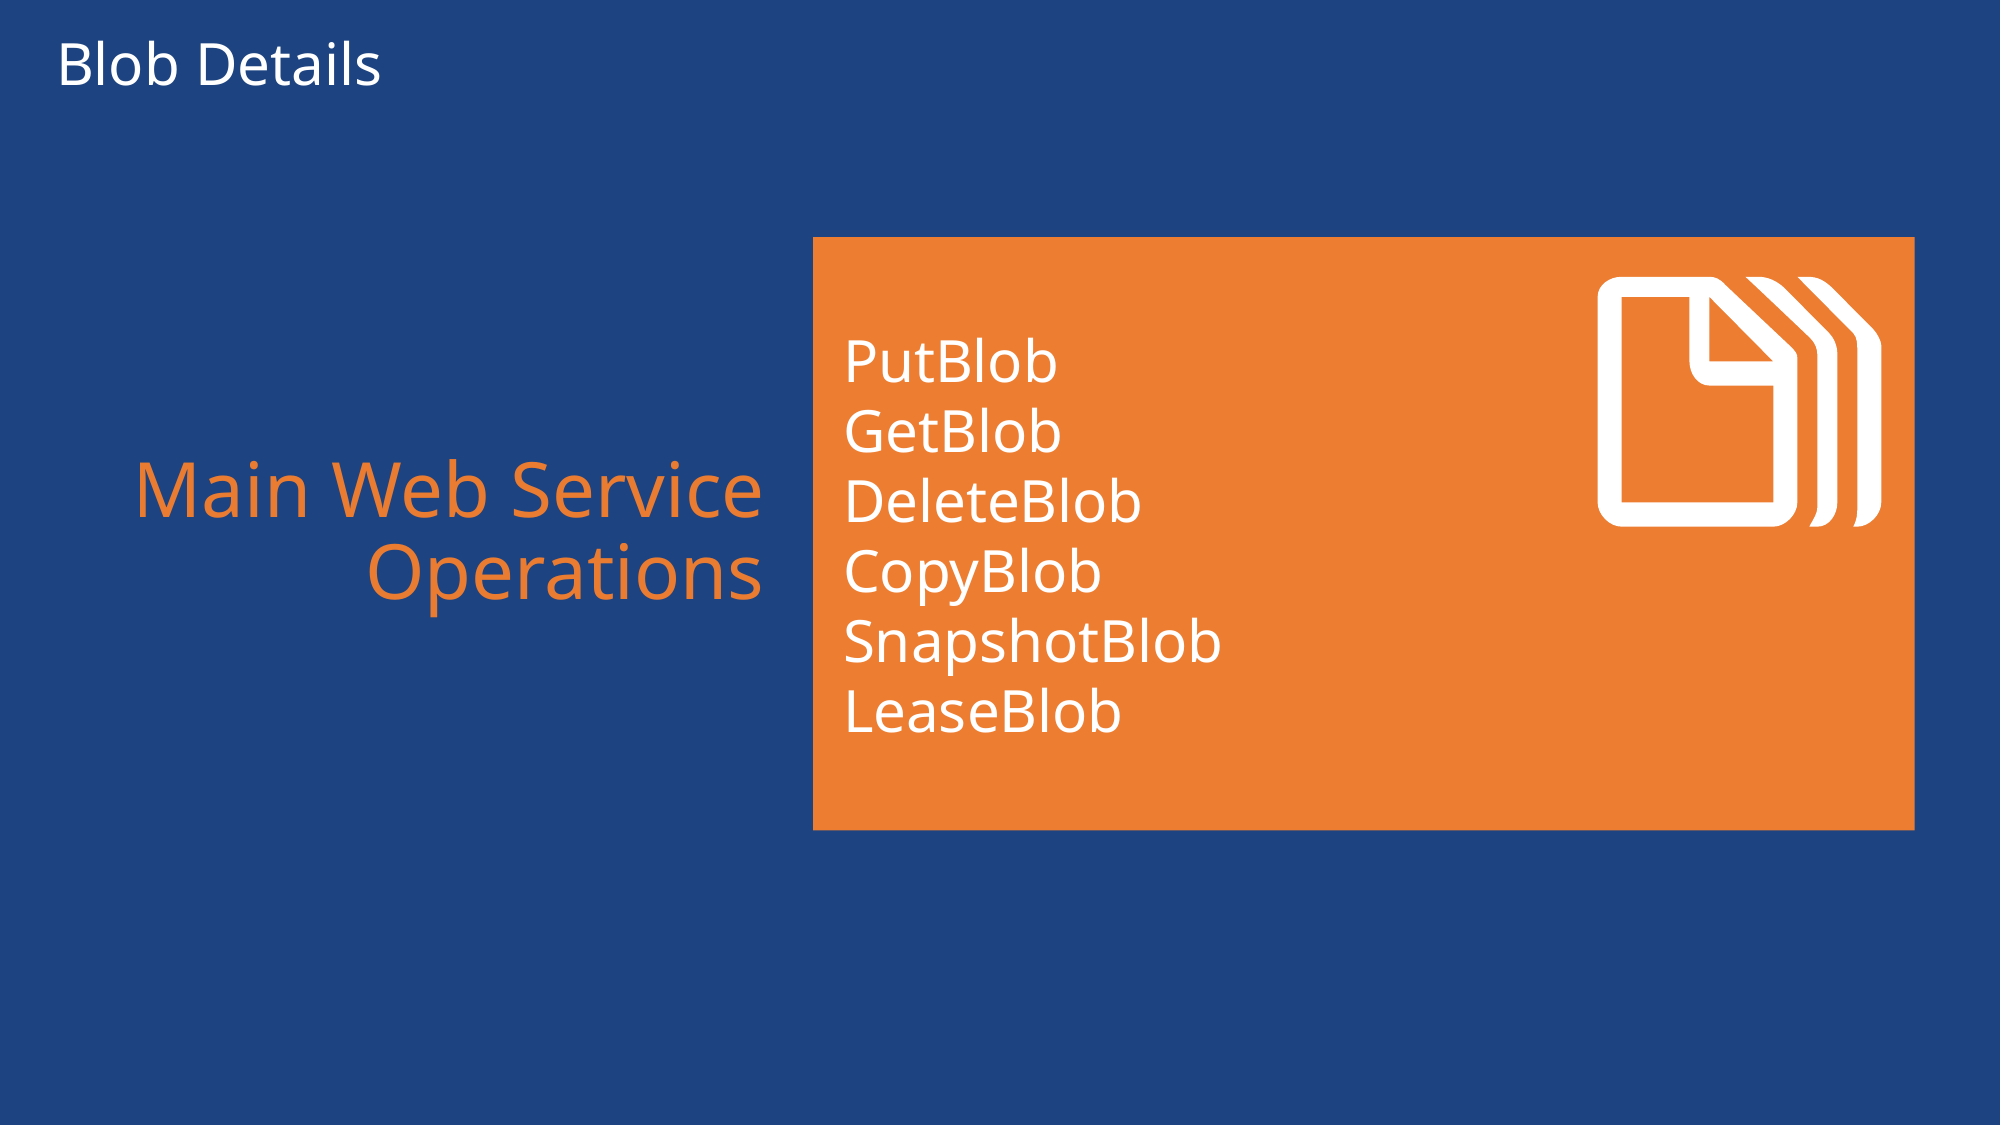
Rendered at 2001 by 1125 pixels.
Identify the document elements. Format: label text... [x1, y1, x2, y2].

text_box [1745, 276, 1838, 527]
text_box PutBlob GetBlob DeleteBlob CopyBlob SnapshotBlob LeaseBlob [813, 237, 1915, 831]
text_box [1597, 276, 1798, 527]
title Blob Details [0, 0, 2000, 134]
text_box [1797, 276, 1882, 527]
list Main Web Service Operations [0, 442, 780, 625]
